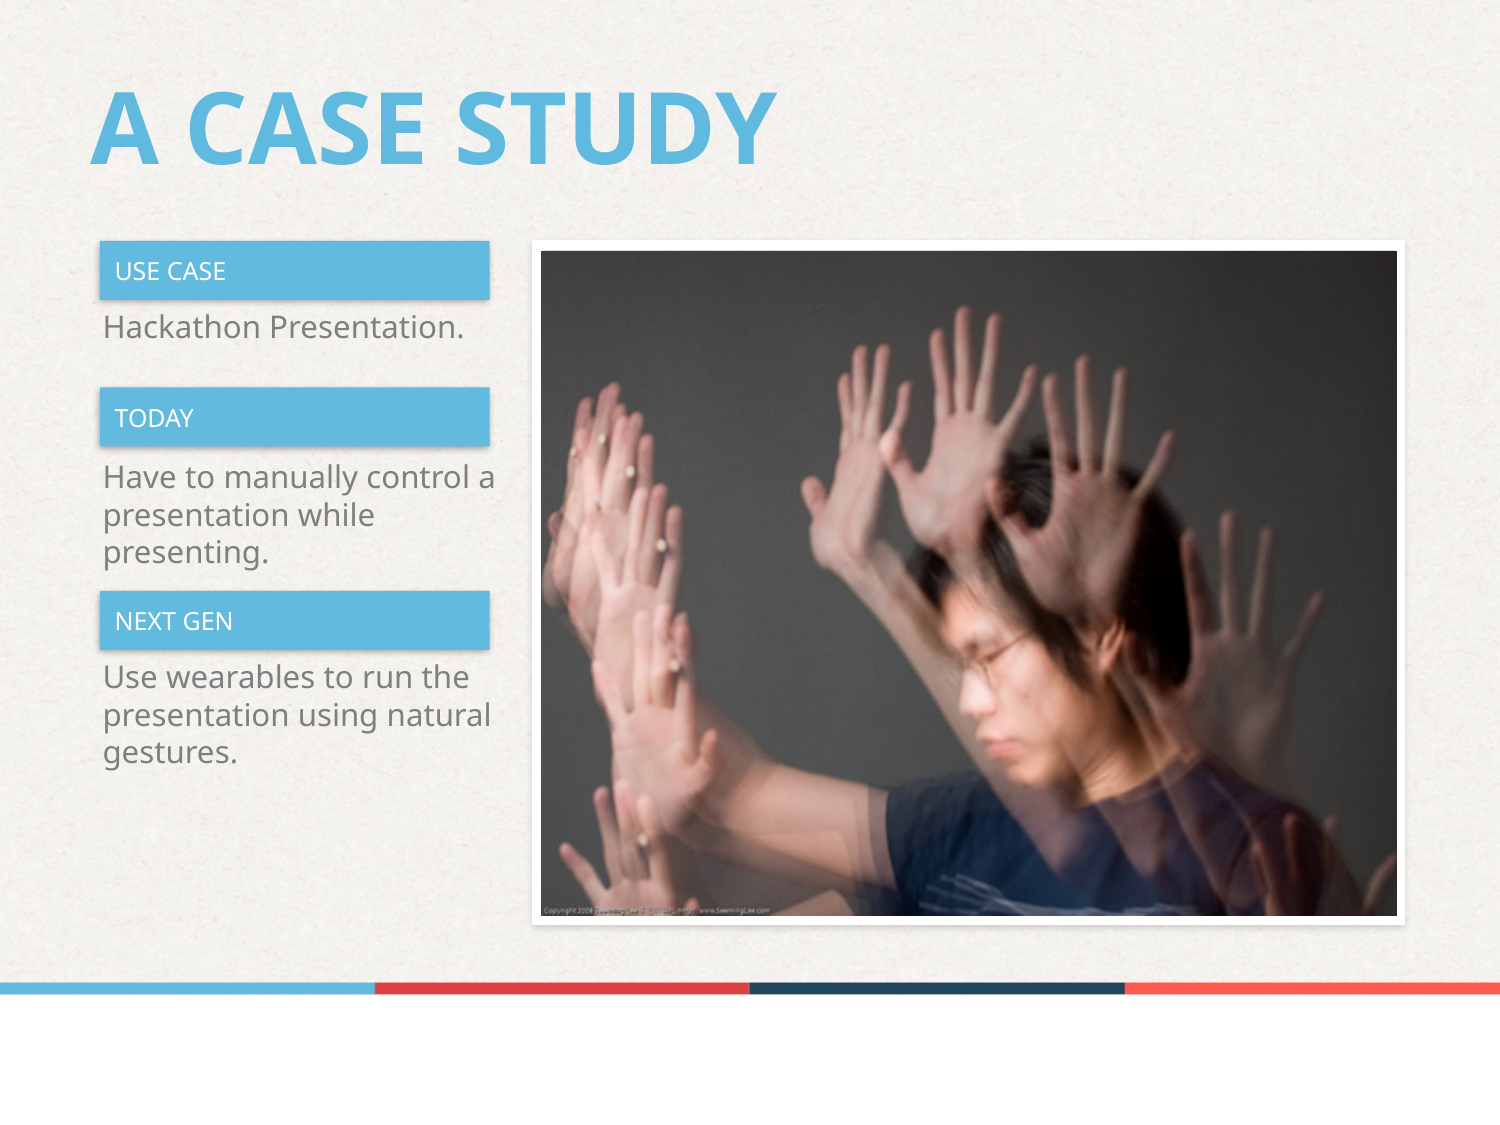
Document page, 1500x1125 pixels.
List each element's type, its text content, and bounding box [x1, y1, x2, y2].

picture [0, 0, 1500, 1125]
text_box USE CASE [99, 240, 490, 299]
text_box Have to manually control a presentation while presenting. [87, 450, 514, 582]
text_box TODAY [99, 387, 490, 447]
text_box CASE STUDY HERO IMAGE (572W X 449H) [537, 244, 1401, 254]
text_box NEXT GEN [99, 590, 490, 649]
text_box Use wearables to run the presentation using natural gestures. [87, 649, 514, 950]
text_box Hackathon Presentation. [87, 299, 514, 375]
text_box A Case study [75, 50, 1400, 175]
